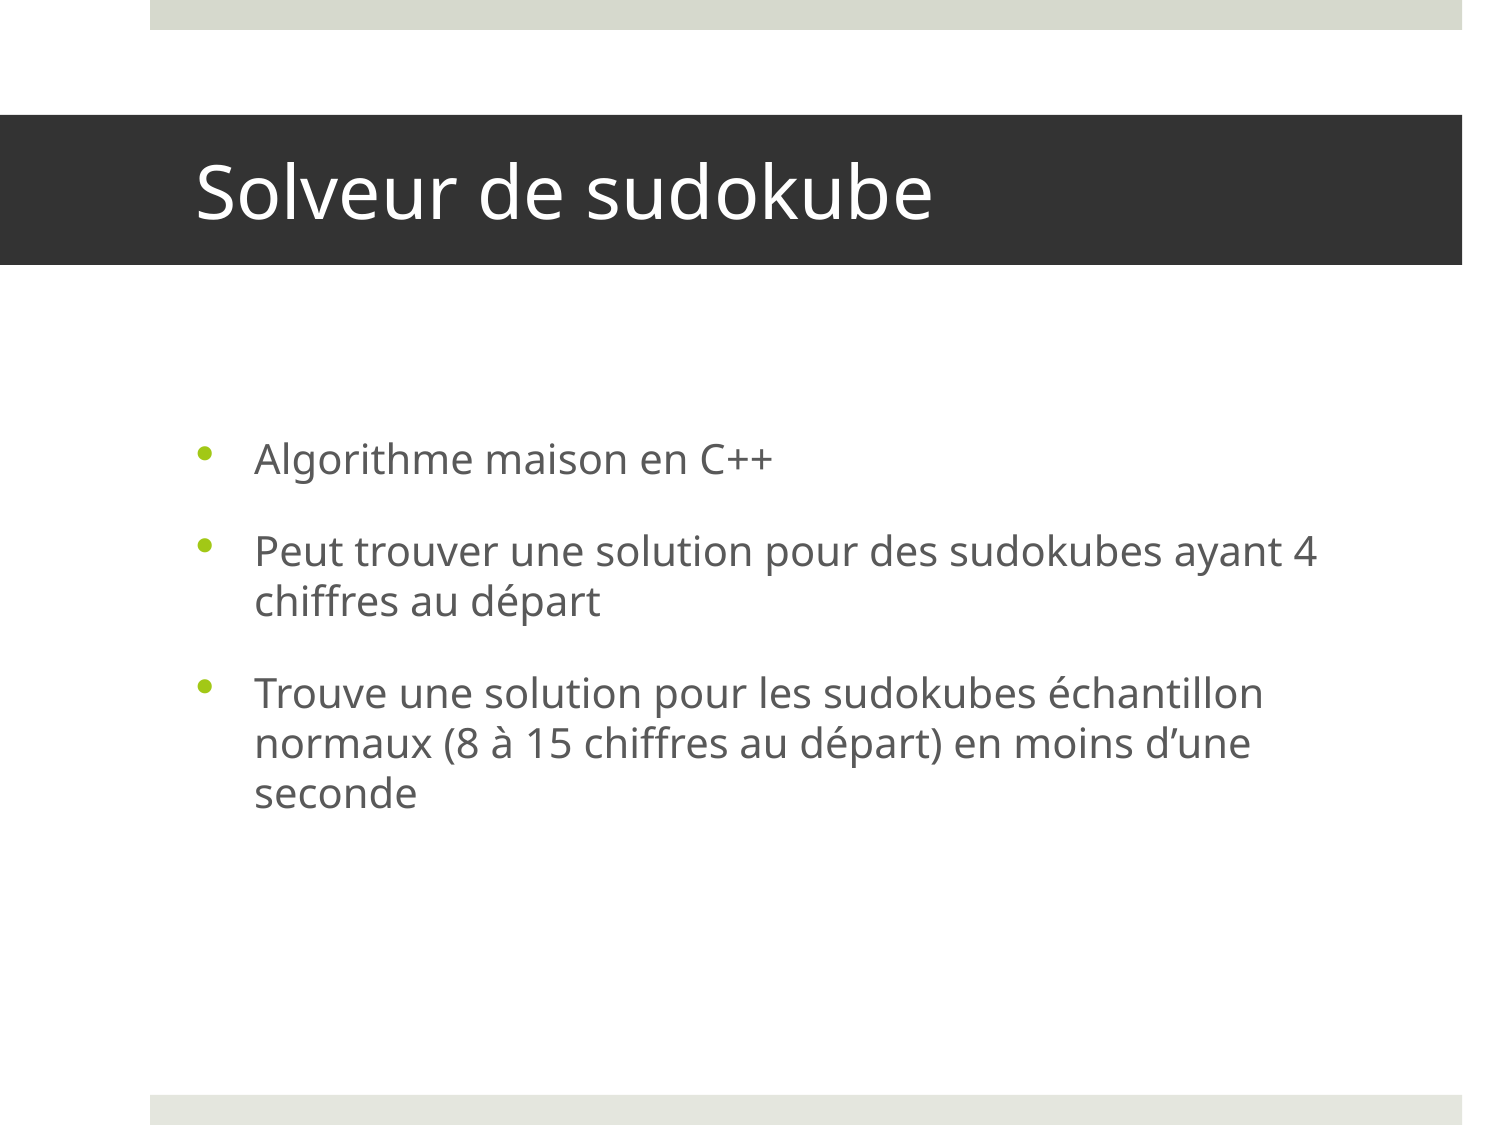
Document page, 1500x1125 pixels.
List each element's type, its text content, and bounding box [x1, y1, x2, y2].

title Solveur de sudokube [0, 114, 1463, 265]
list Algorithme maison en C++ Peut trouver une solution pour des sudokubes ayant 4 chiffres au départ Trouve une solution pour les sudokubes échantillon normaux (8 à 15 chiffres au départ) en moins d’une seconde [182, 425, 1432, 1028]
